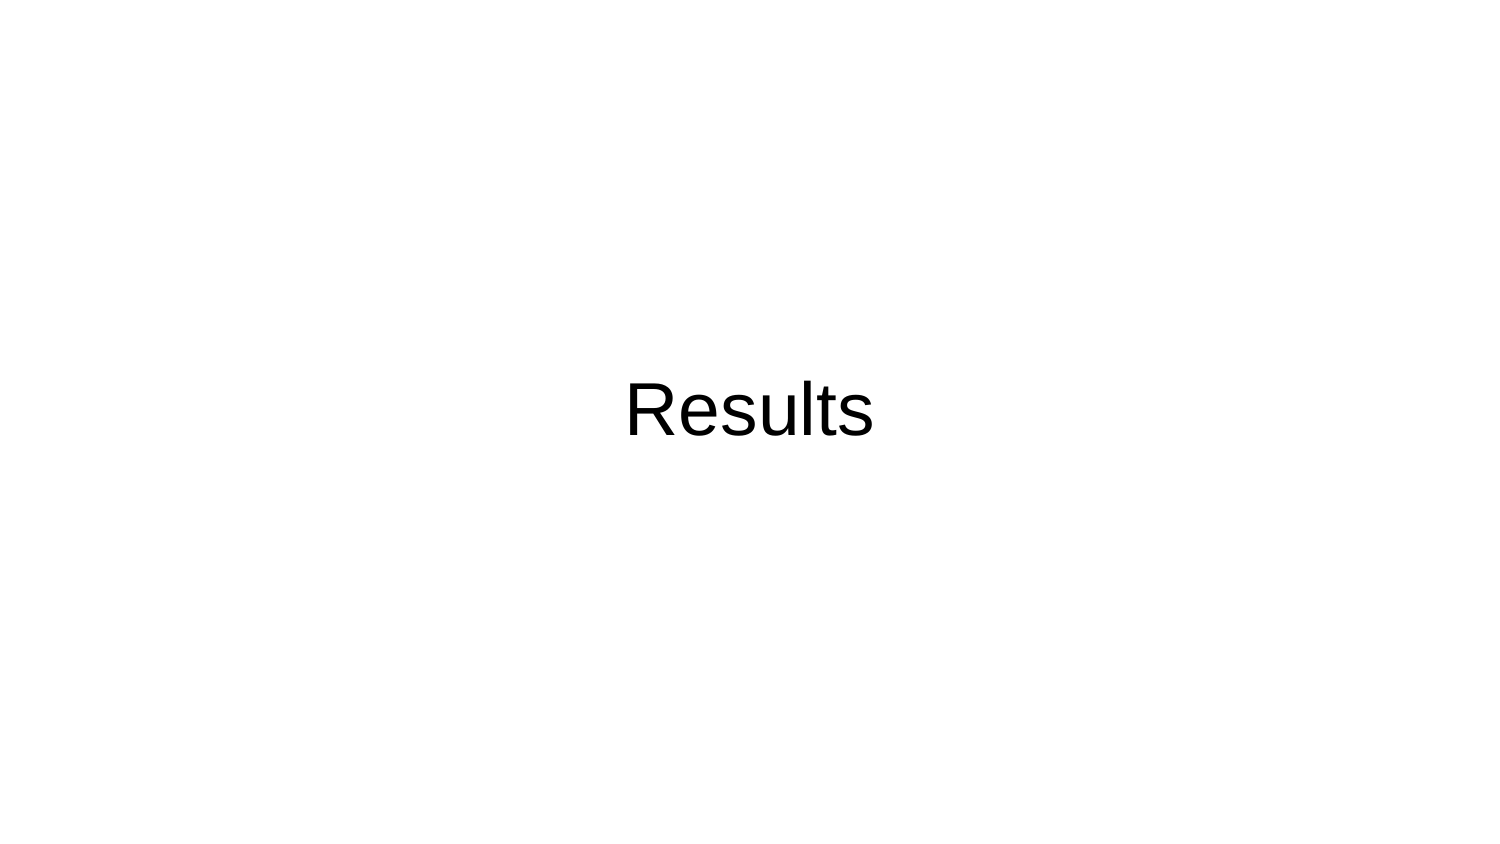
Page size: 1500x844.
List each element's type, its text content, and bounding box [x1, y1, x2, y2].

title Results [51, 352, 1449, 491]
